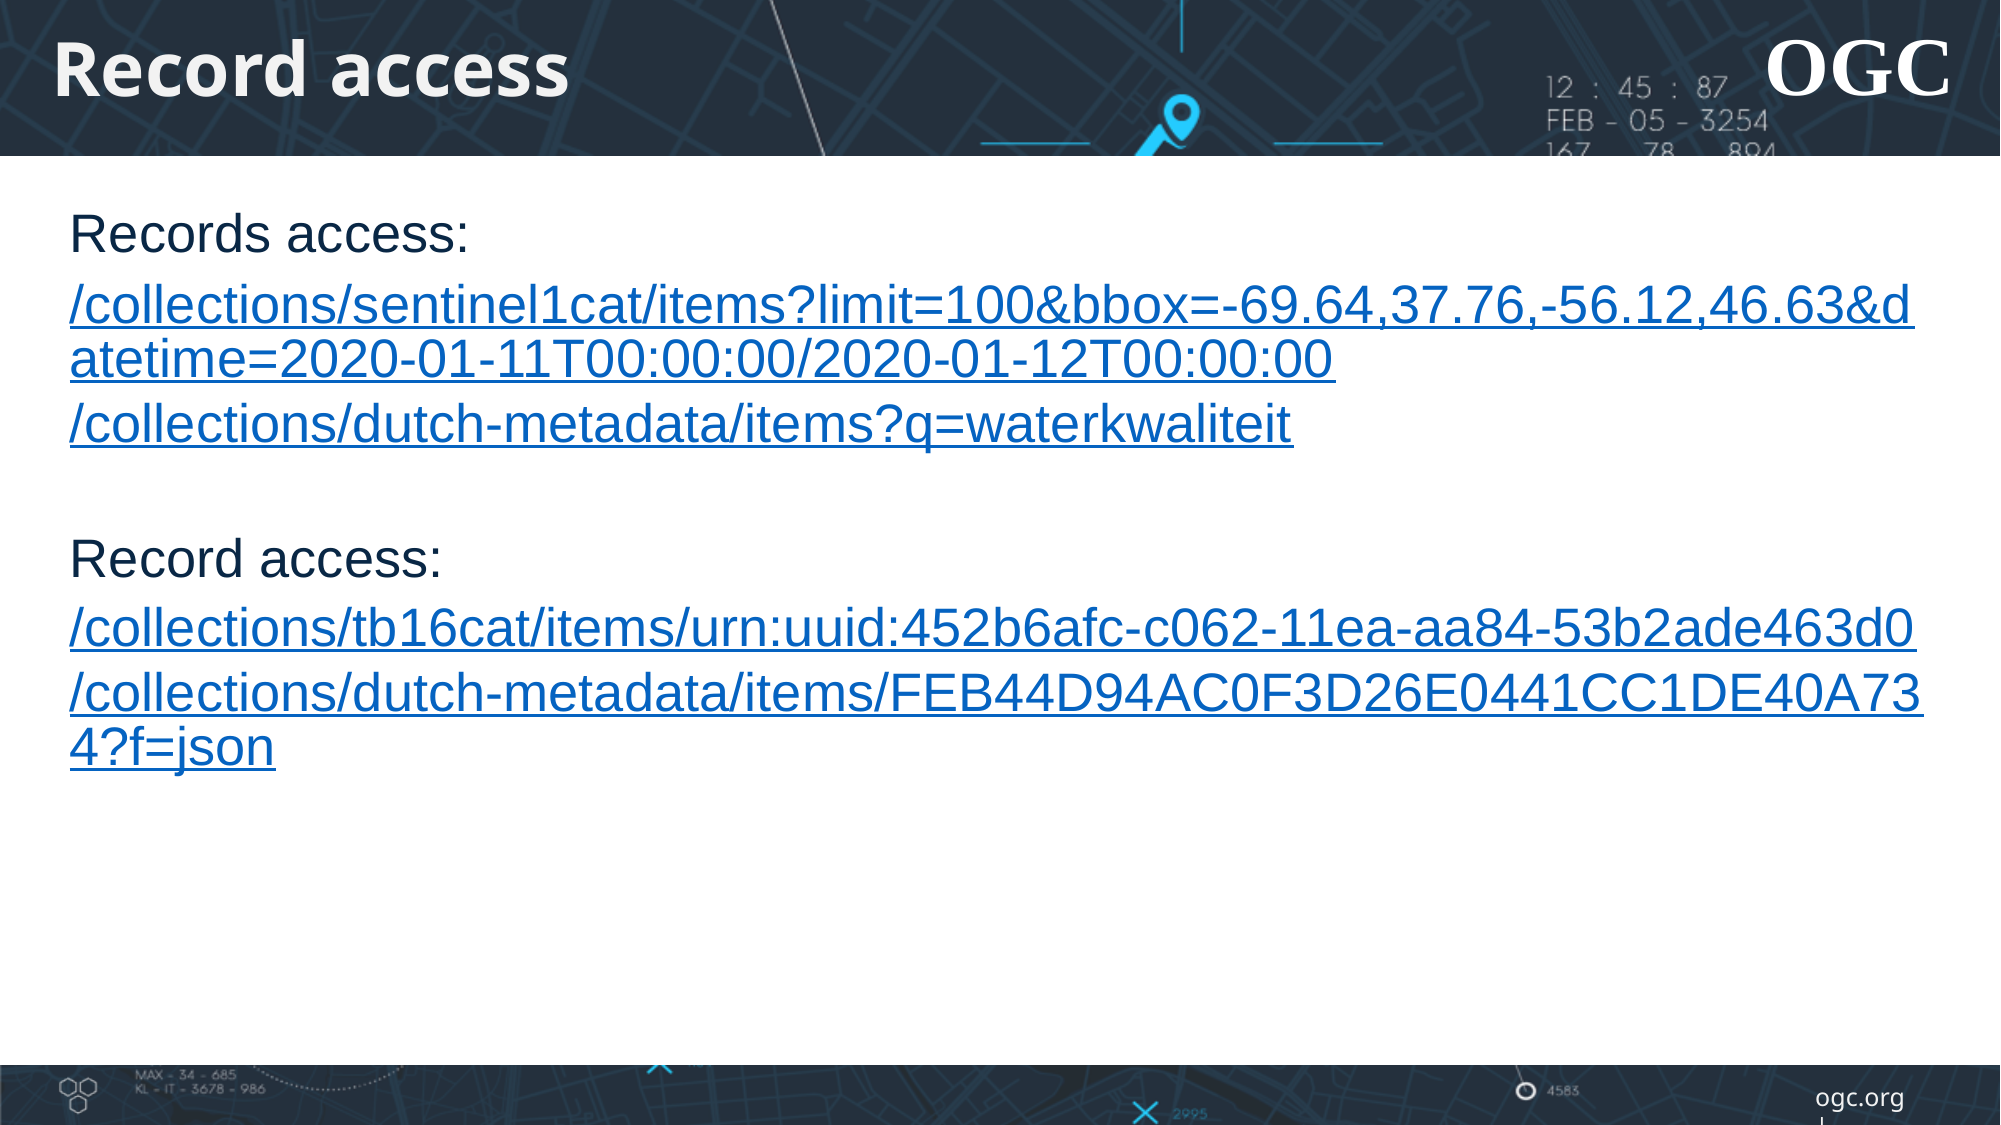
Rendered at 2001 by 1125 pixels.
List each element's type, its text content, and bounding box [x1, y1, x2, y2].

text_box Record access: [54, 515, 1949, 591]
text_box /collections/sentinel1cat/items?limit=100&bbox=-69.64,37.76,-56.12,46.63&datetime=2020-01-11T00:00:00/2020-01-12T00:00:00 /collections/dutch-metadata/items?q=waterkwaliteit [54, 266, 1949, 455]
text_box Records access: [54, 190, 1949, 266]
picture [51, 1069, 106, 1123]
text_box Record access [36, 9, 1762, 135]
text_box /collections/tb16cat/items/urn:uuid:452b6afc-c062-11ea-aa84-53b2ade463d0 /collections/dutch-metadata/items/FEB44D94AC0F3D26E0441CC1DE40A734?f=json [54, 591, 1949, 778]
